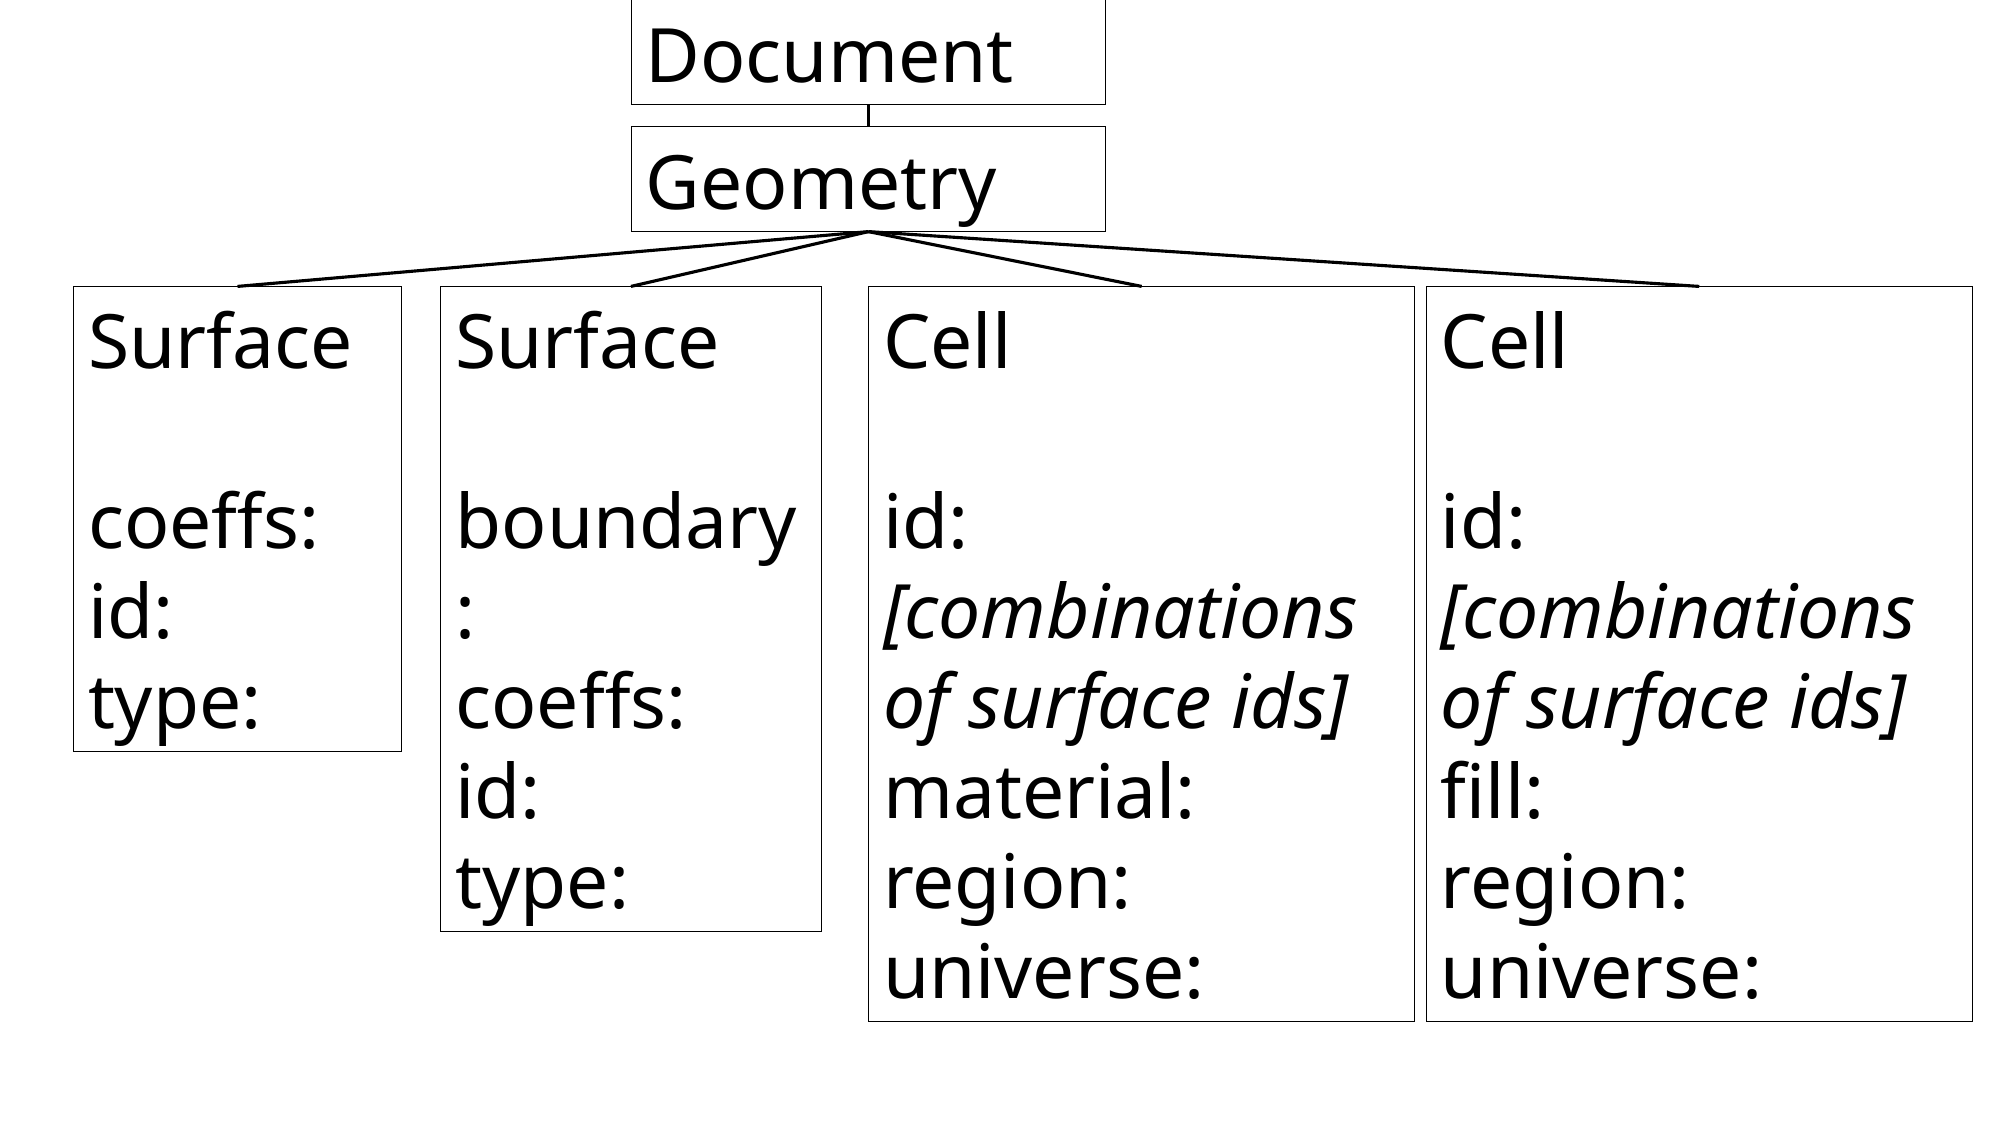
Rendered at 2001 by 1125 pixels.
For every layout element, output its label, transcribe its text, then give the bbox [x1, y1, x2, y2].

text_box Cell id: [combinations of surface ids] fill: region: universe: [1426, 286, 1973, 1022]
text_box Document [631, 0, 1106, 105]
text_box Surface coeffs: id: type: [73, 286, 402, 752]
text_box Geometry [631, 126, 1106, 232]
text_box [867, 232, 1700, 287]
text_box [236, 232, 867, 287]
text_box Surface boundary: coeffs: id: type: [440, 287, 822, 932]
text_box Cell id: [combinations of surface ids] material: region: universe: [868, 287, 1415, 1022]
